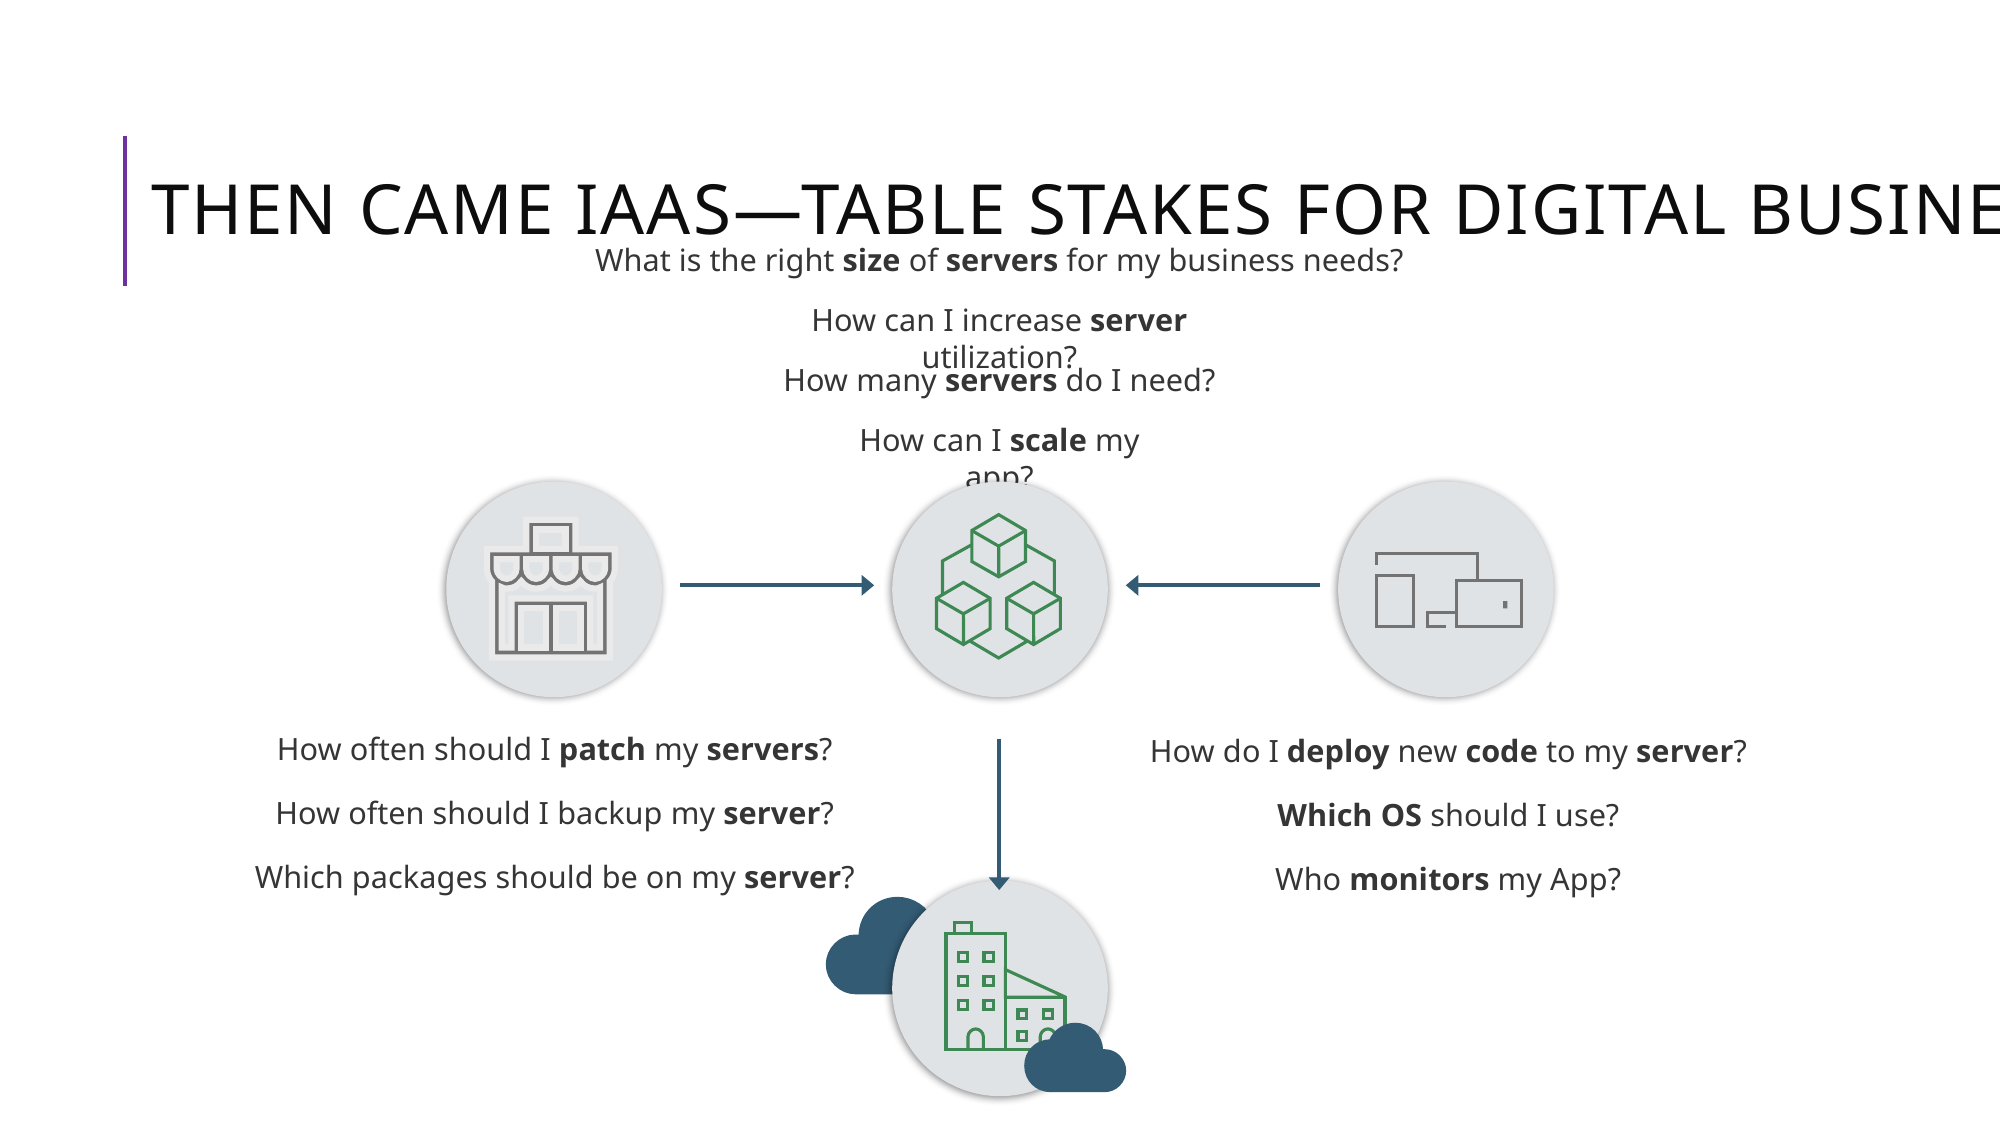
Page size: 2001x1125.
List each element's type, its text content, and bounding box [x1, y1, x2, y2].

text_box What is the right size of servers for my business needs? [540, 233, 1458, 285]
text_box How many servers do I need? [688, 353, 1311, 406]
text_box Which OS should I use? [1244, 788, 1652, 841]
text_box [891, 880, 1109, 1097]
text_box How often should I backup my server? [260, 786, 849, 838]
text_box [1337, 481, 1554, 698]
text_box How do I deploy new code to my server? [1050, 724, 1846, 777]
text_box How often should I patch my servers? [247, 722, 862, 775]
text_box How can I increase server utilization? [730, 293, 1269, 382]
text_box [827, 900, 885, 993]
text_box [446, 481, 663, 698]
text_box Who monitors my App? [1112, 852, 1785, 904]
text_box How can I scale my app? [814, 413, 1184, 503]
text_box [1113, 1052, 1125, 1089]
title Then came IaaS—table stakes for digital business [136, 140, 2000, 289]
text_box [891, 481, 1109, 698]
text_box Which packages should be on my server? [232, 850, 877, 902]
